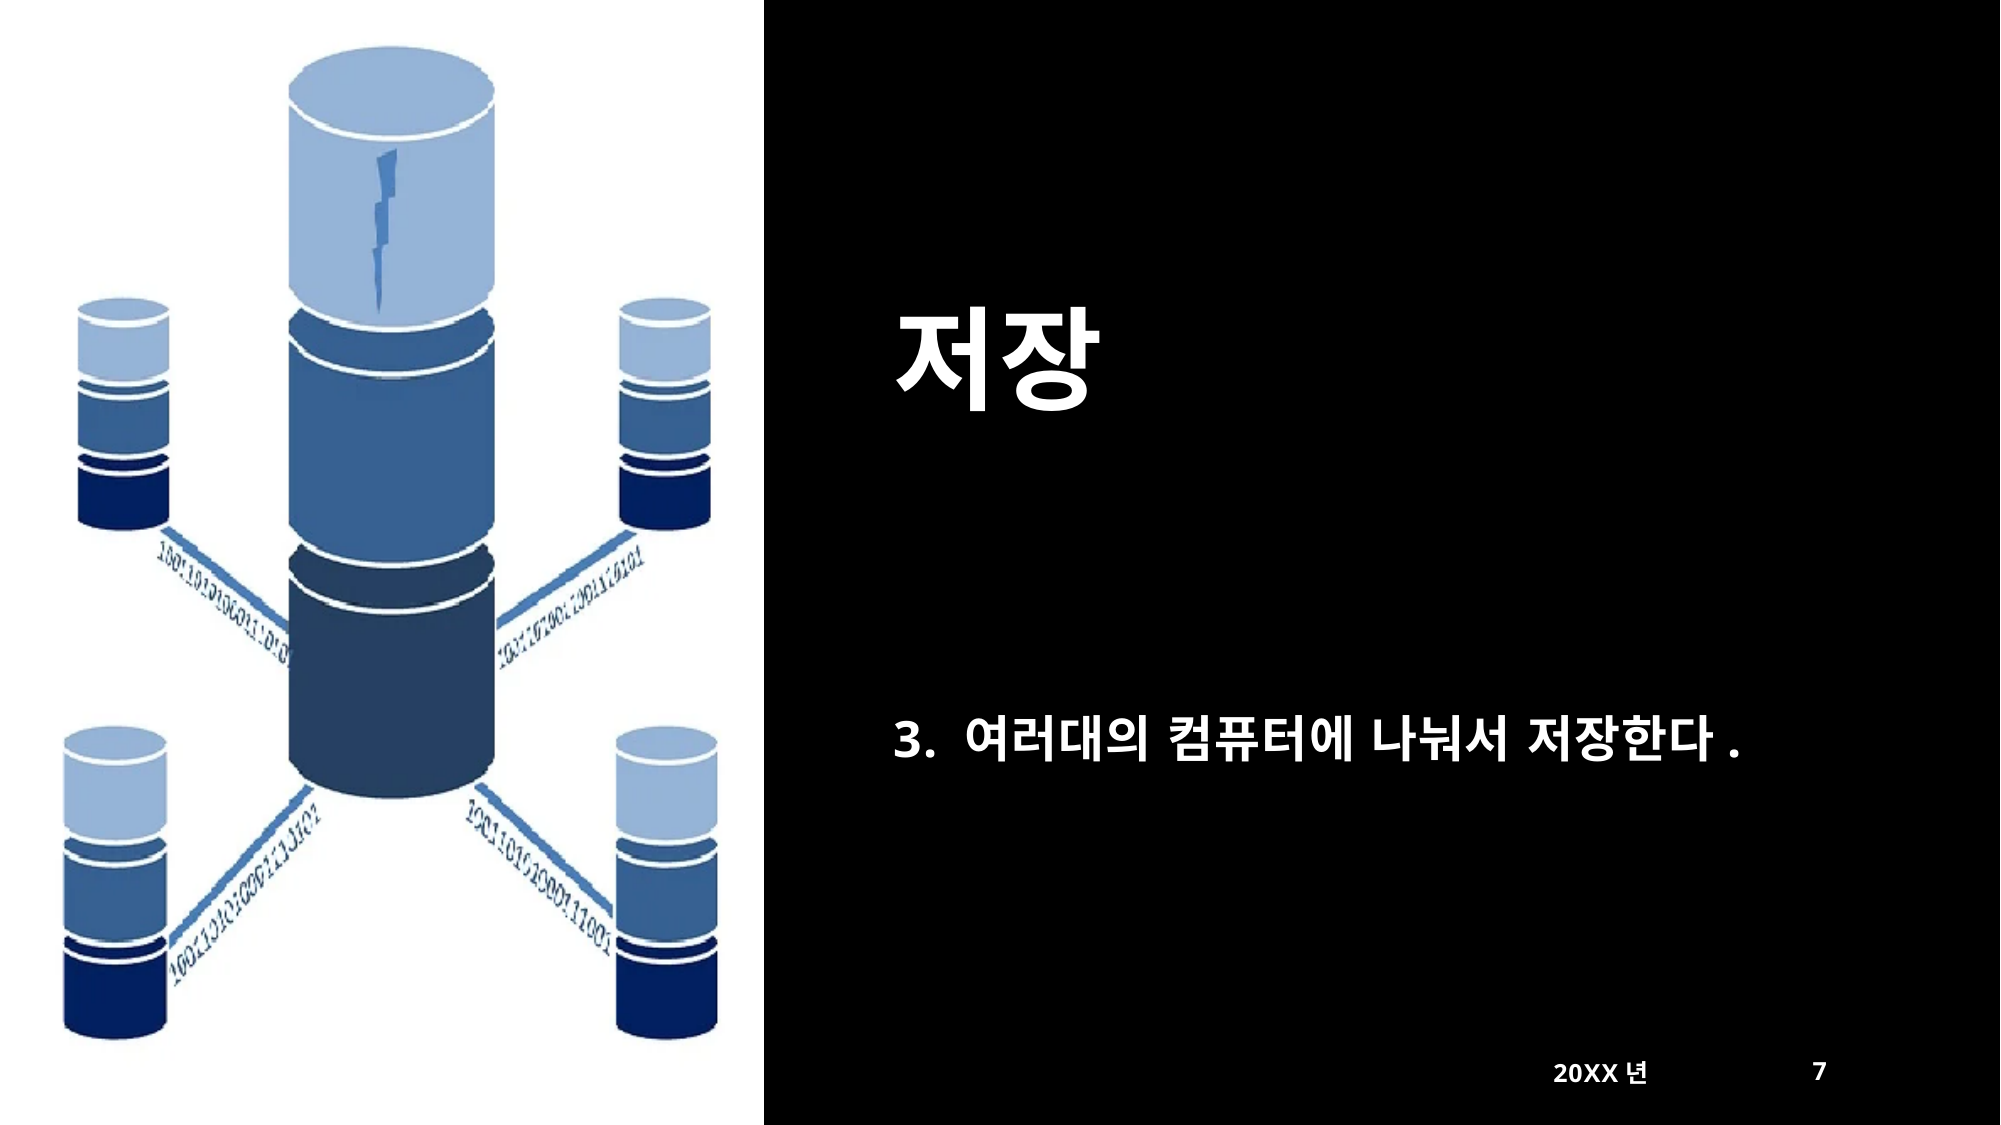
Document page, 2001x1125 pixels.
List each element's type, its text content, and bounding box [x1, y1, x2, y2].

picture [0, 0, 764, 1125]
list 3. 여러대의 컴퓨터에 나눠서 저장한다. [878, 680, 1879, 803]
slide_number 7 [1688, 1042, 1842, 1103]
slide_number 20XX년 [1132, 1042, 1664, 1103]
title 저장 [878, 59, 1879, 671]
